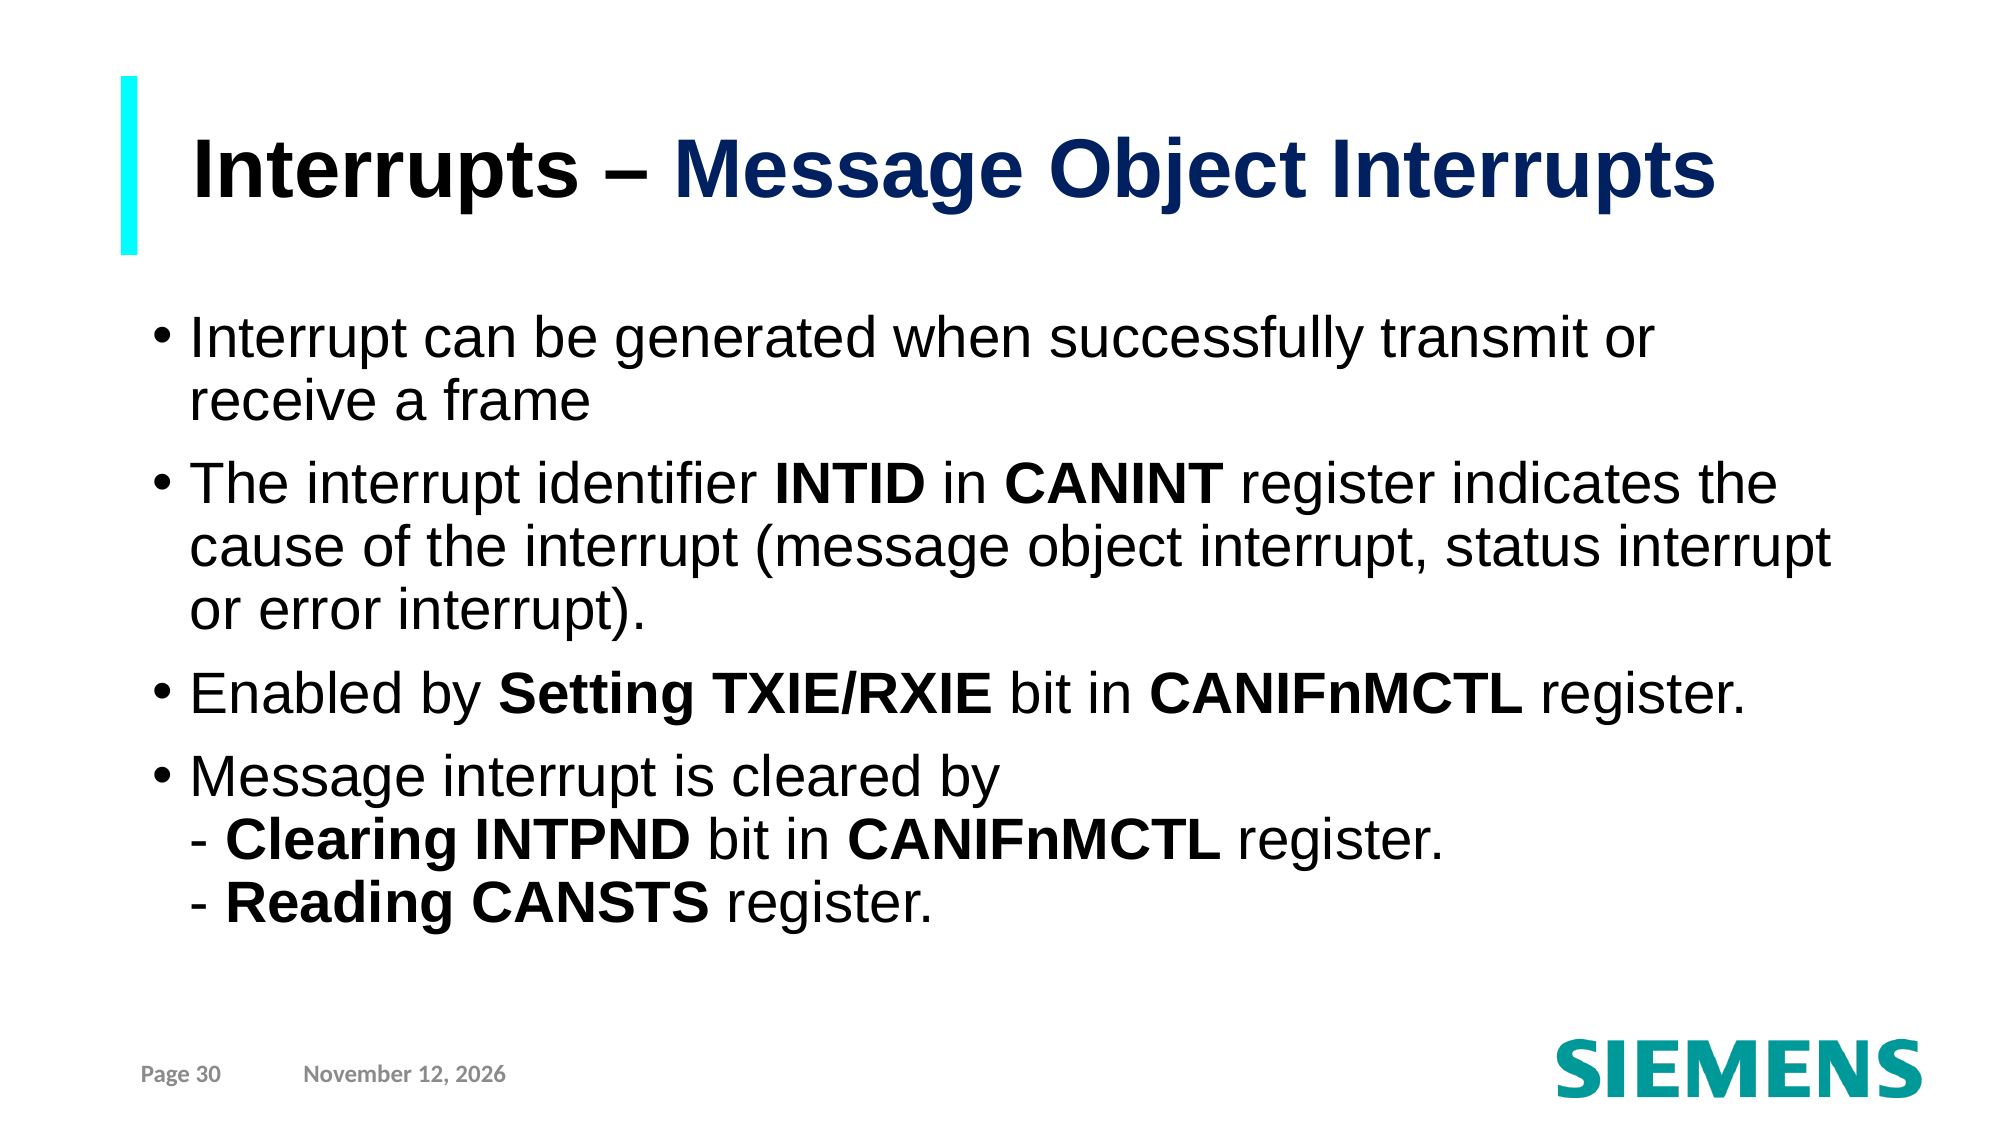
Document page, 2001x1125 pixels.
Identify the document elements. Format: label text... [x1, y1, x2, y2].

list Interrupt can be generated when successfully transmit or receive a frame The interrupt identifier INTID in CANINT register indicates the cause of the interrupt (message object interrupt, status interrupt or error interrupt). Enabled by Setting TXIE/RXIE bit in CANIFnMCTL register. Message interrupt is cleared by - Clearing INTPND bit in CANIFnMCTL register. - Reading CANSTS register. [137, 299, 1863, 1014]
slide_number Page 30 [120, 1042, 237, 1103]
picture [1555, 1032, 1923, 1106]
picture [120, 76, 138, 255]
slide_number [288, 1042, 739, 1103]
text_box Interrupts – Message Object Interrupts [177, 107, 1810, 222]
